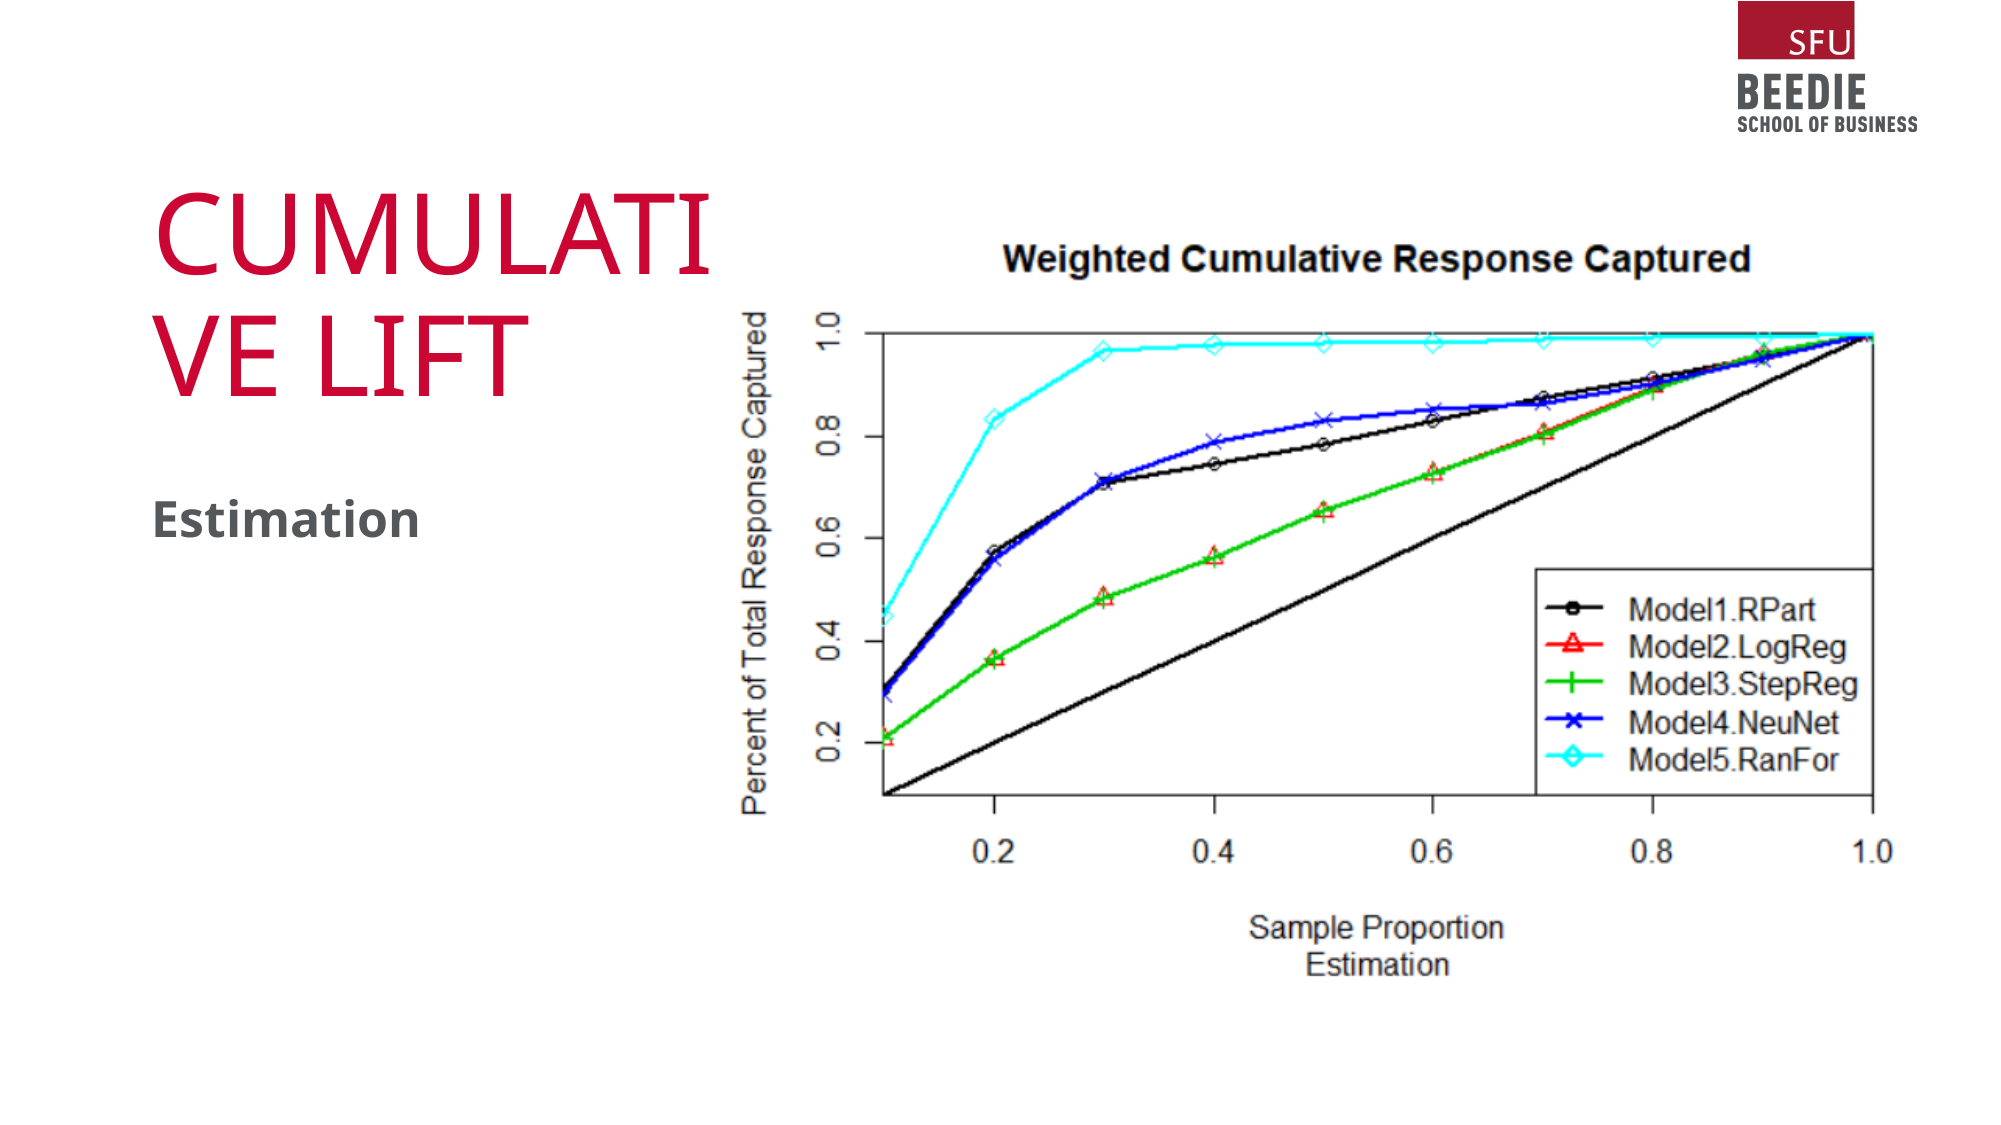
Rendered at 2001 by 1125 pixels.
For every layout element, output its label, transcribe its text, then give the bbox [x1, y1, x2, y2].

picture [729, 193, 1949, 984]
picture [1737, 0, 1918, 133]
text_box Estimation [137, 479, 502, 555]
title CUMULATIVE LIFT [137, 165, 783, 429]
